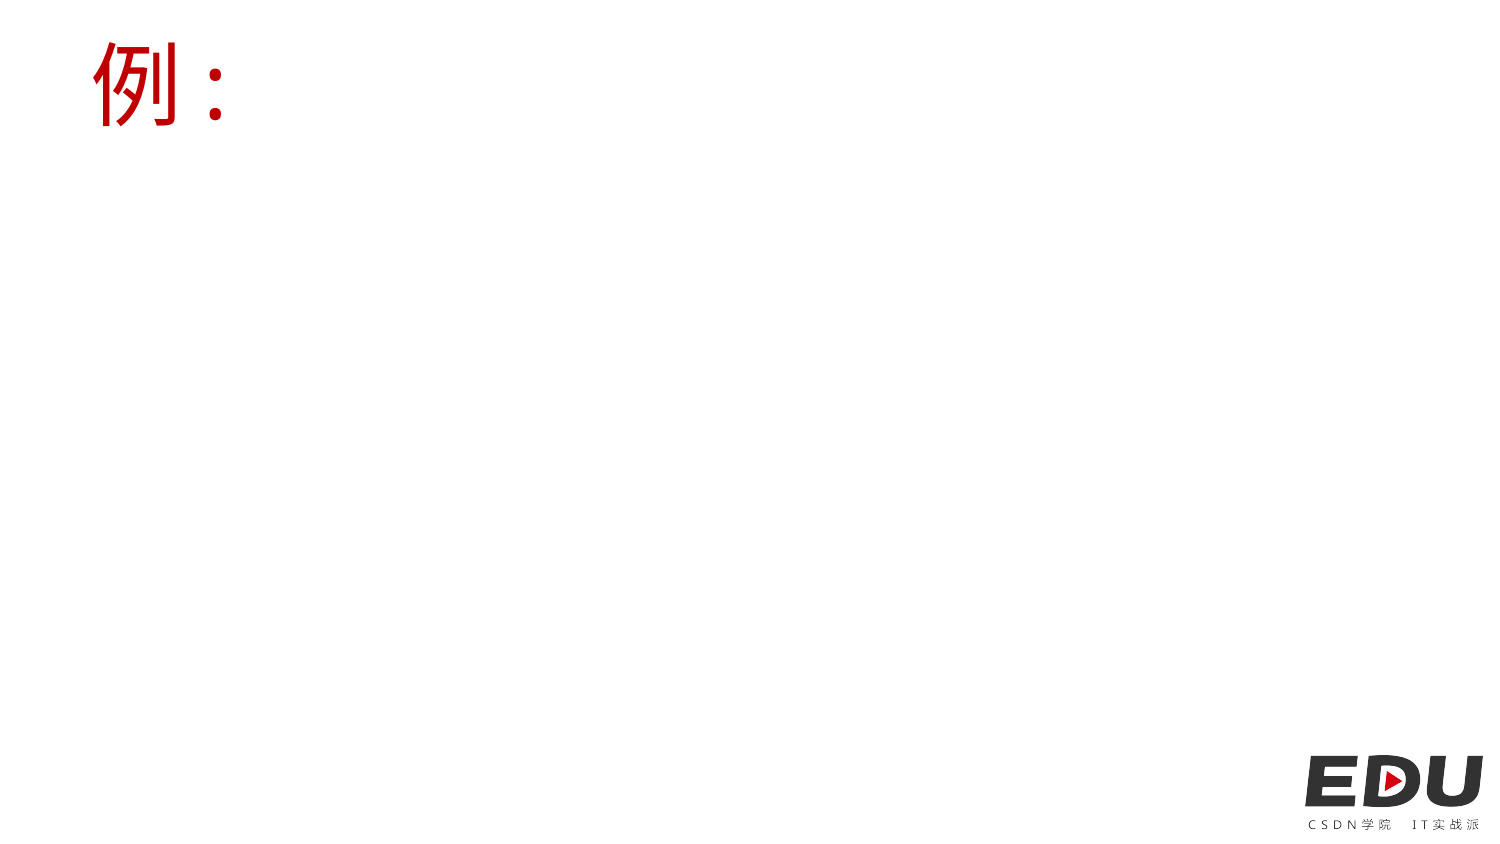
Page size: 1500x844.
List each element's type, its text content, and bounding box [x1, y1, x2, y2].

picture [1305, 755, 1483, 830]
title 例: [75, 20, 1425, 137]
